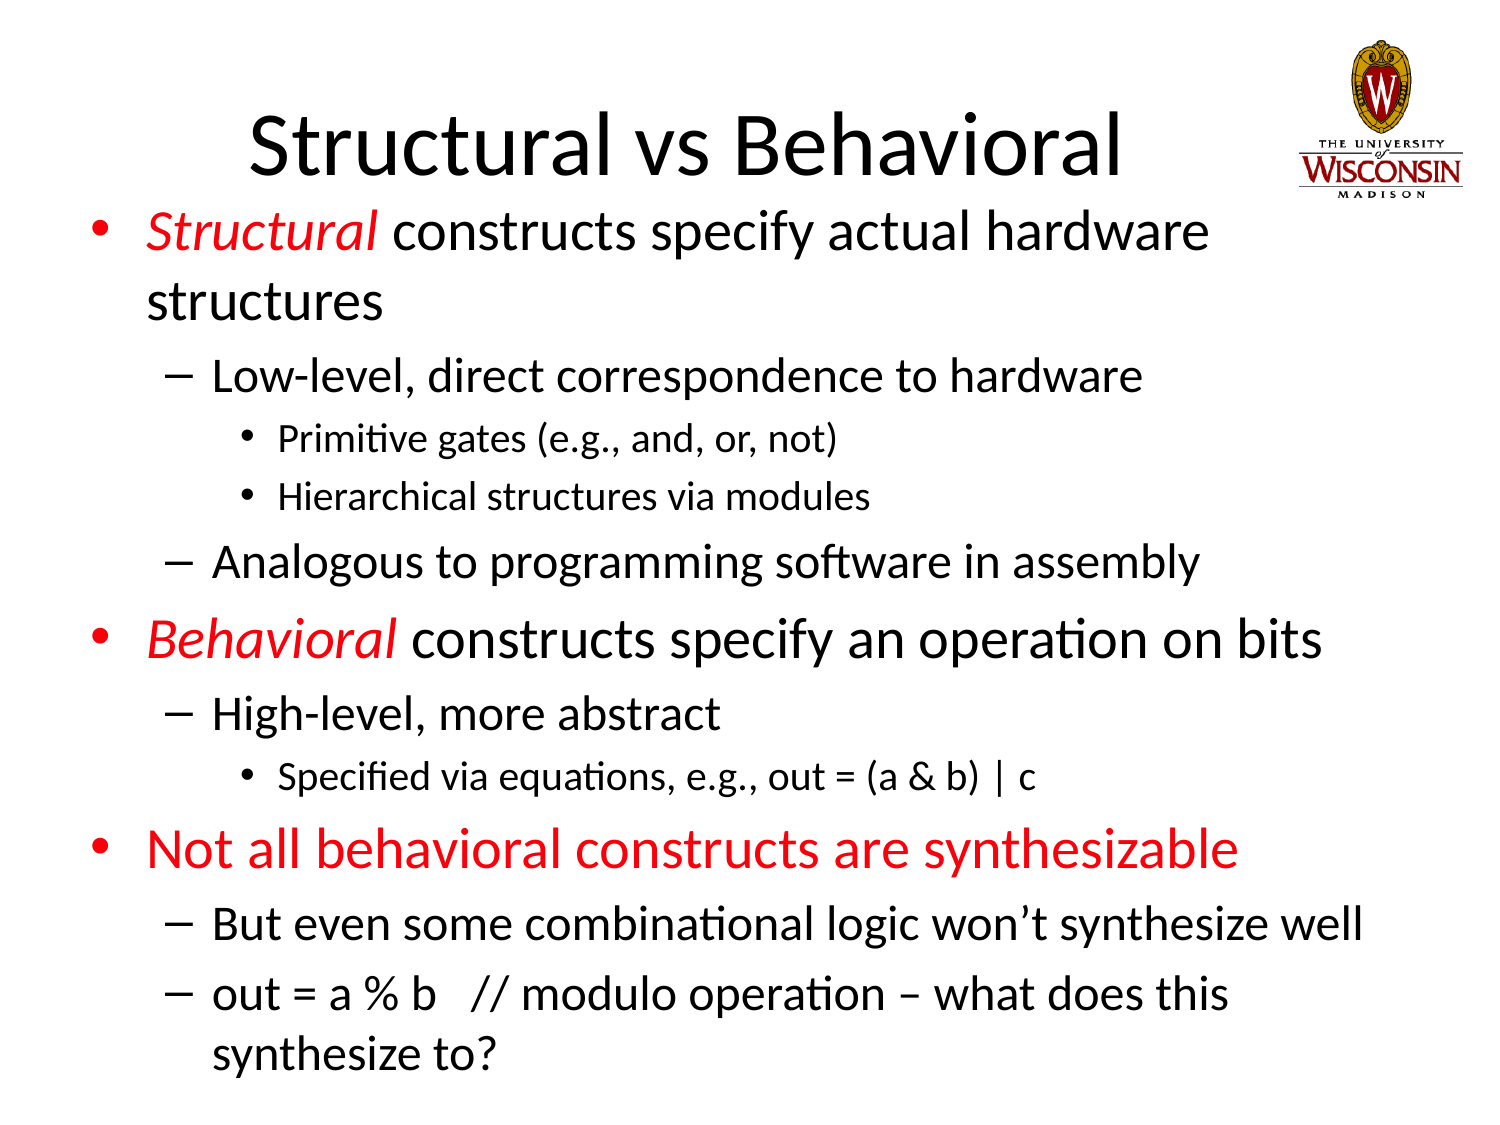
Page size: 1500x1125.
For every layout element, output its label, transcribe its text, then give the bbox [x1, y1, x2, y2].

list Structural constructs specify actual hardware structures Low-level, direct correspondence to hardware Primitive gates (e.g., and, or, not) Hierarchical structures via modules Analogous to programming software in assembly Behavioral constructs specify an operation on bits High-level, more abstract Specified via equations, e.g., out = (a & b) | c Not all behavioral constructs are synthesizable But even some combinational logic won’t synthesize well out = a % b // modulo operation – what does this synthesize to? [75, 184, 1425, 1005]
title Structural vs Behavioral [75, 45, 1300, 184]
picture [1299, 37, 1463, 200]
